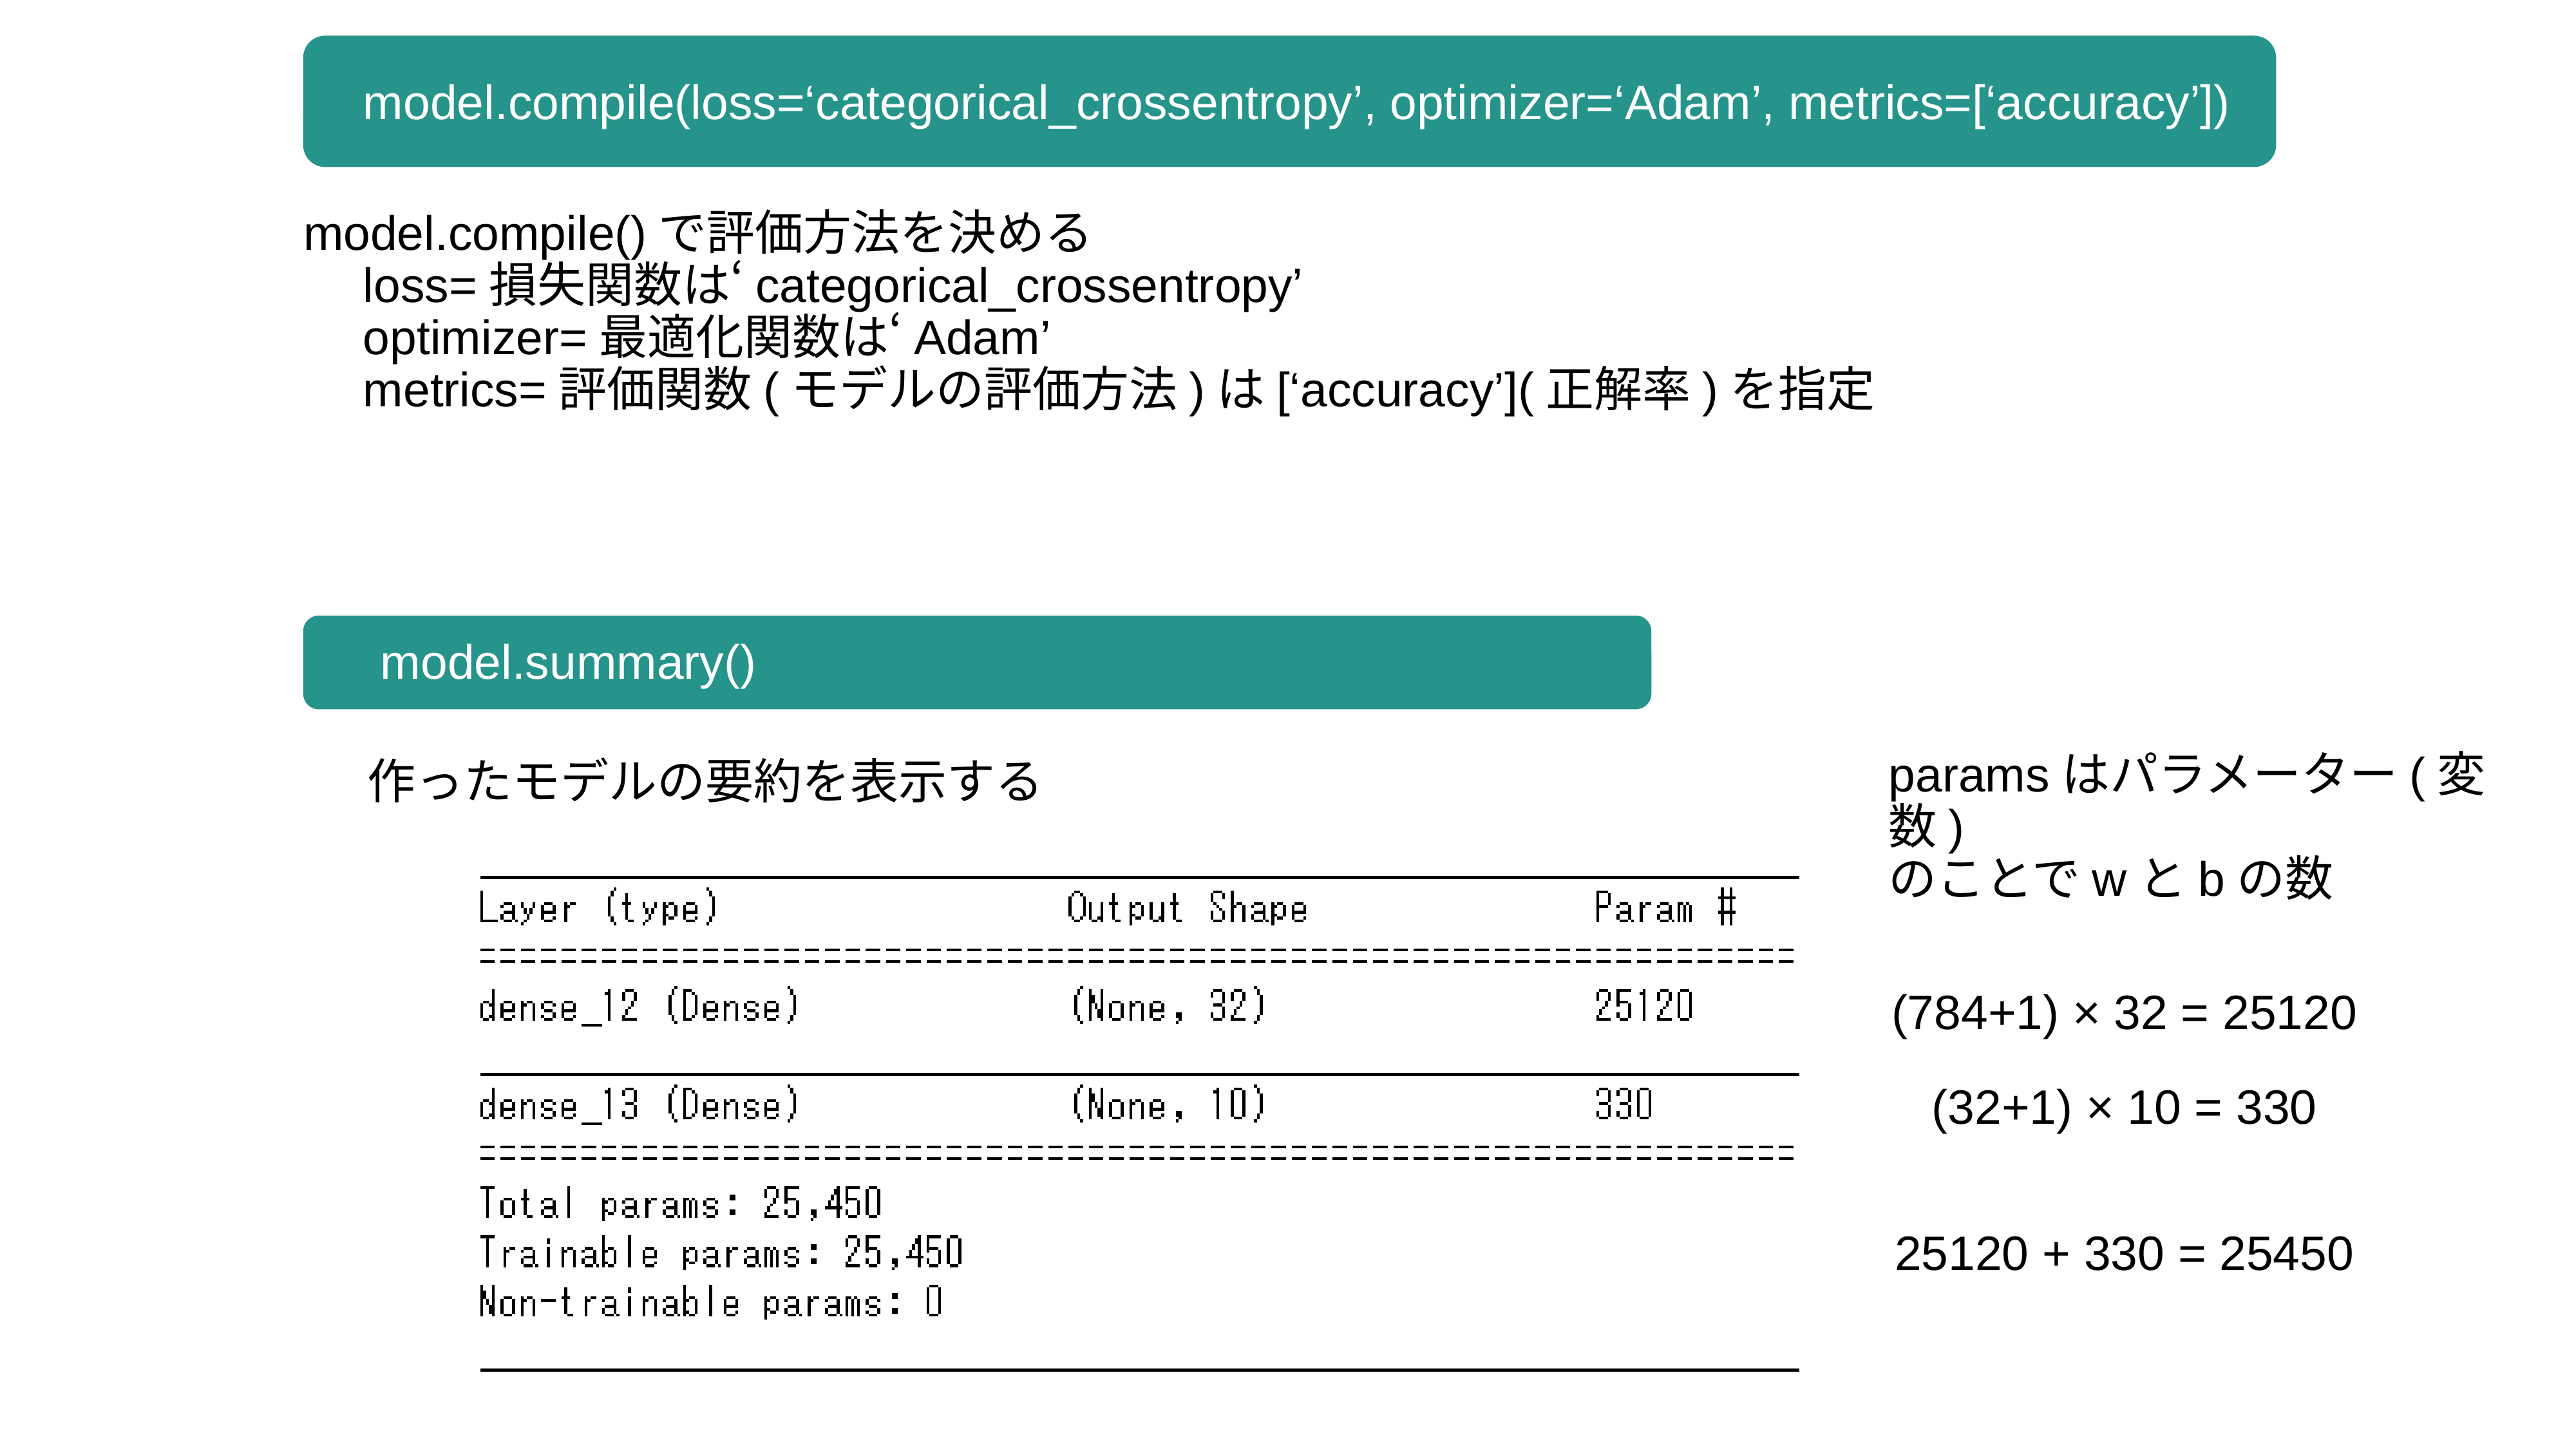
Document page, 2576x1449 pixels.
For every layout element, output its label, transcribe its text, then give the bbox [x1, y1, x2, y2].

text_box paramsはパラメーター(変数) のことでwとbの数 [1879, 745, 2542, 911]
text_box (784+1) × 32 = 25120 [2203, 983, 2542, 1045]
text_box (32+1) × 10 = 330 [2203, 1077, 2542, 1139]
text_box [303, 35, 2277, 167]
text_box model.compile()で評価方法を決める loss=損失関数は‘categorical_crossentropy’ optimizer=最適化関数は‘Adam’ metrics=評価関数(モデルの評価方法)は[‘accuracy’](正解率)を指定 [294, 204, 2045, 474]
text_box 作ったモデルの要約を表示する [357, 752, 1192, 815]
picture [451, 853, 2203, 1381]
text_box model.summary() [375, 632, 1238, 695]
text_box model.compile(loss=‘categorical_crossentropy’, optimizer=‘Adam’, metrics=[‘accuracy’]) [357, 72, 2297, 136]
text_box 25120 + 330 = 25450 [2203, 1224, 2542, 1285]
text_box [303, 615, 1652, 710]
